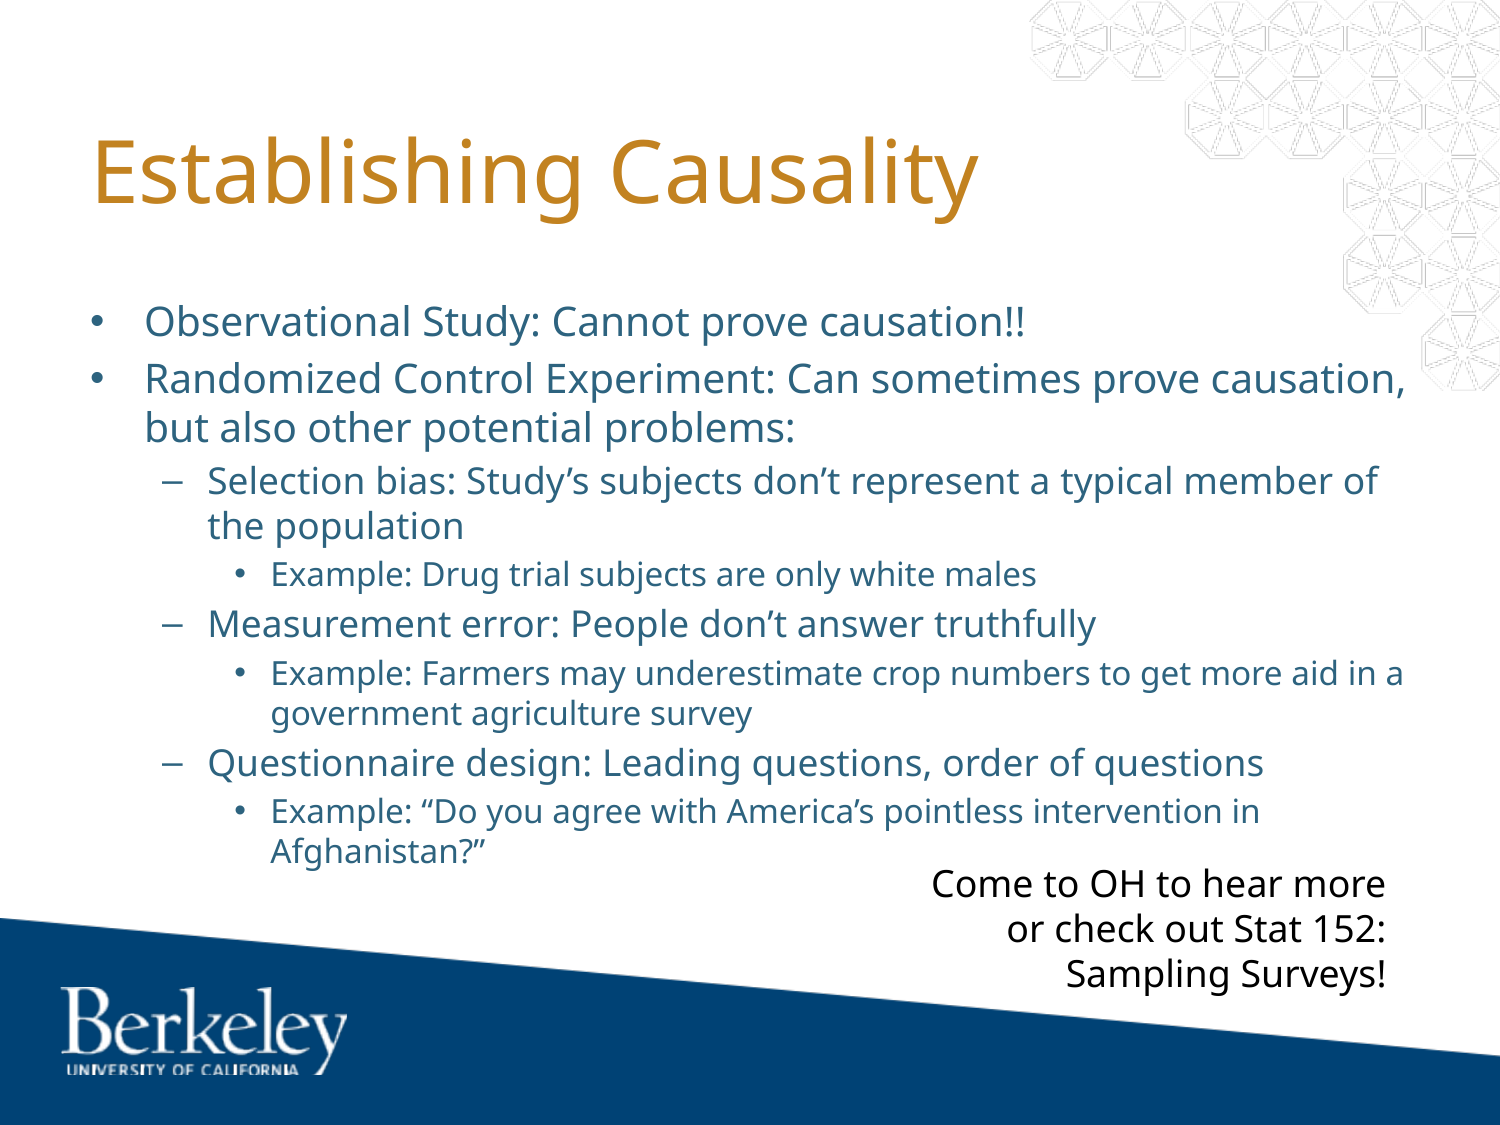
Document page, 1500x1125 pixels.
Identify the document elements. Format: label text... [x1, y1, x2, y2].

text_box Come to OH to hear more or check out Stat 152: Sampling Surveys! [909, 853, 1402, 1003]
title Establishing Causality [75, 73, 1435, 263]
list Observational Study: Cannot prove causation!! Randomized Control Experiment: Can sometimes prove causation, but also other potential problems: Selection bias: Study’s subjects don’t represent a typical member of the population Example: Drug trial subjects are only white males Measurement error: People don’t answer truthfully Example: Farmers may underestimate crop numbers to get more aid in a government agriculture survey Questionnaire design: Leading questions, order of questions Example: “Do you agree with America’s pointless intervention in Afghanistan?” [75, 288, 1435, 879]
